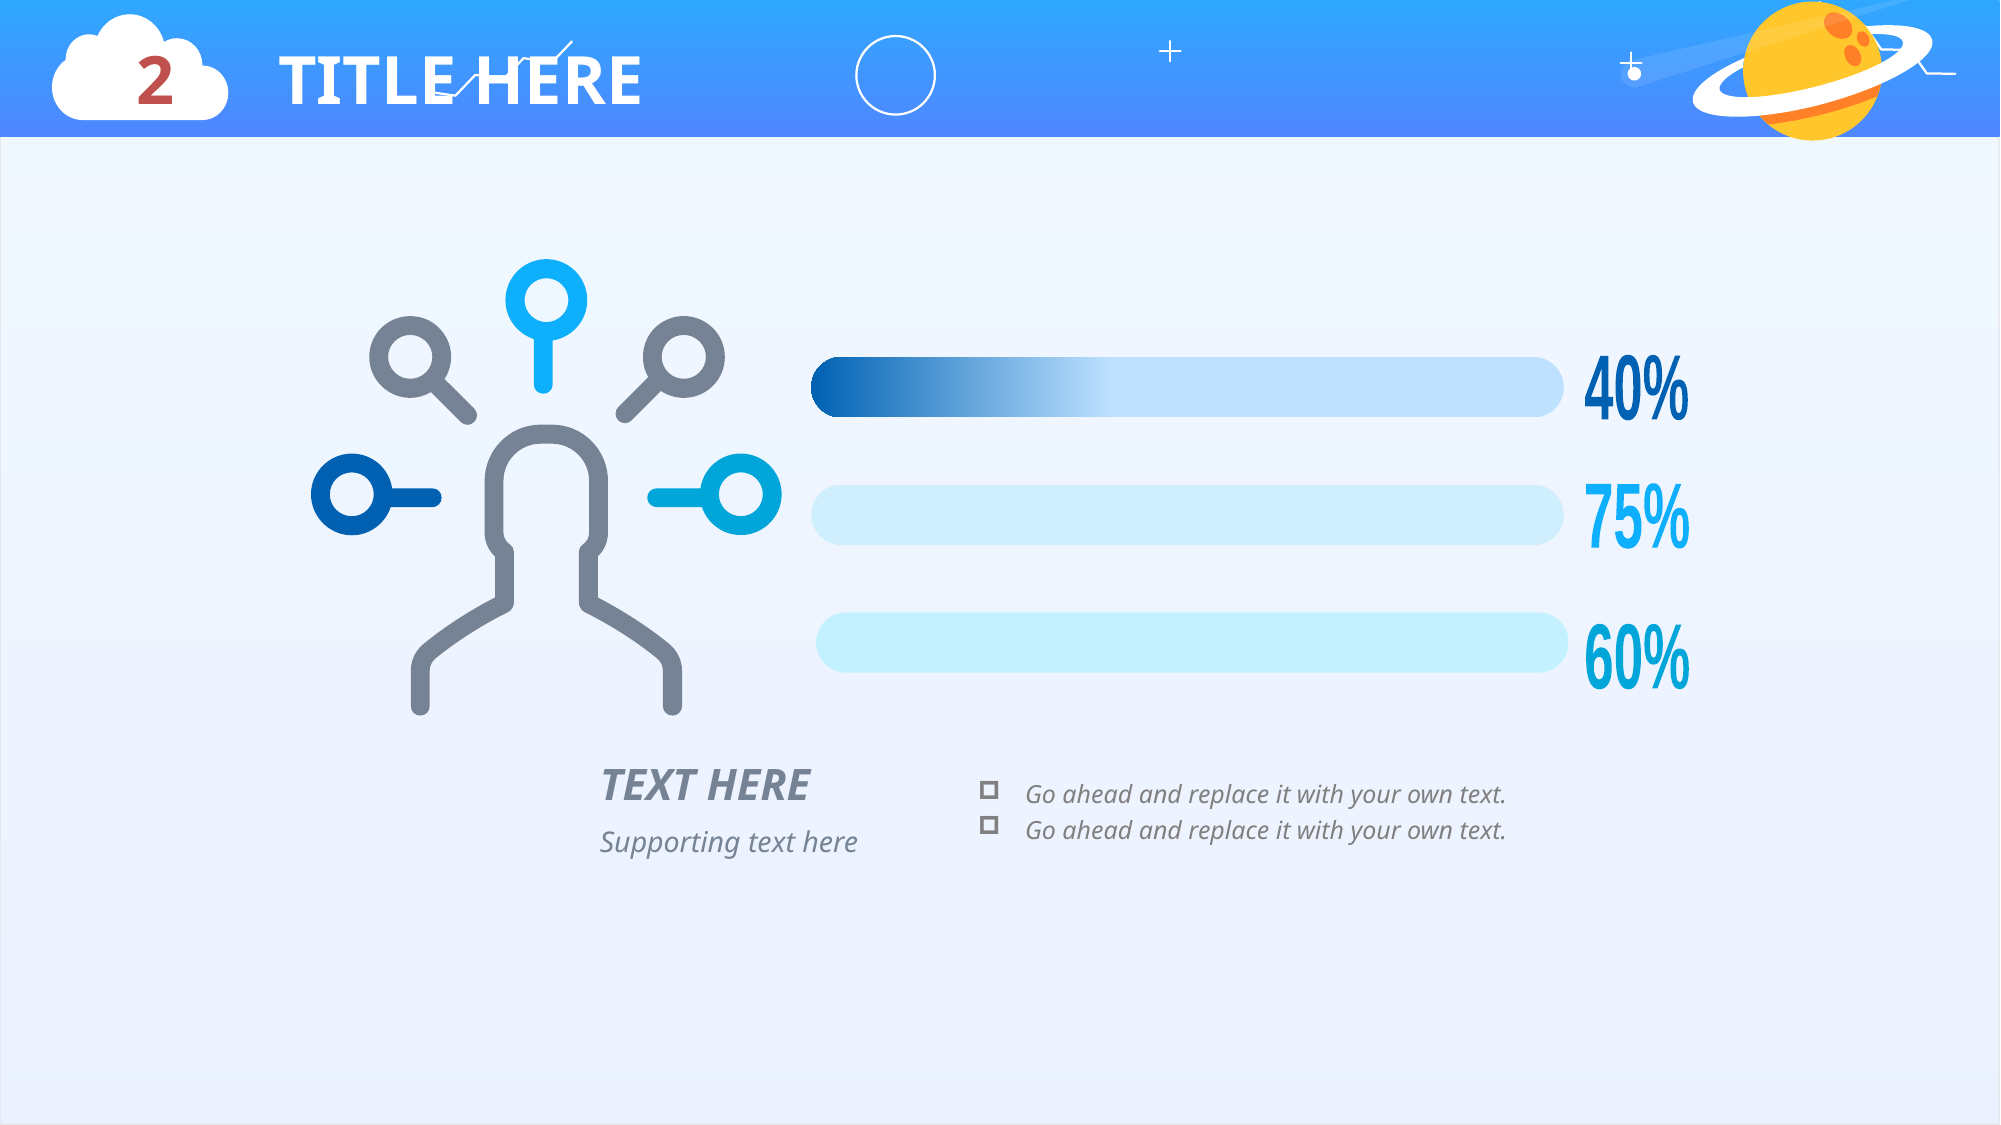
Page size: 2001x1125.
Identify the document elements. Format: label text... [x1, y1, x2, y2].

text_box [100, 14, 159, 30]
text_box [311, 259, 1689, 866]
text_box 2 TITLE HERE [22, 30, 759, 126]
